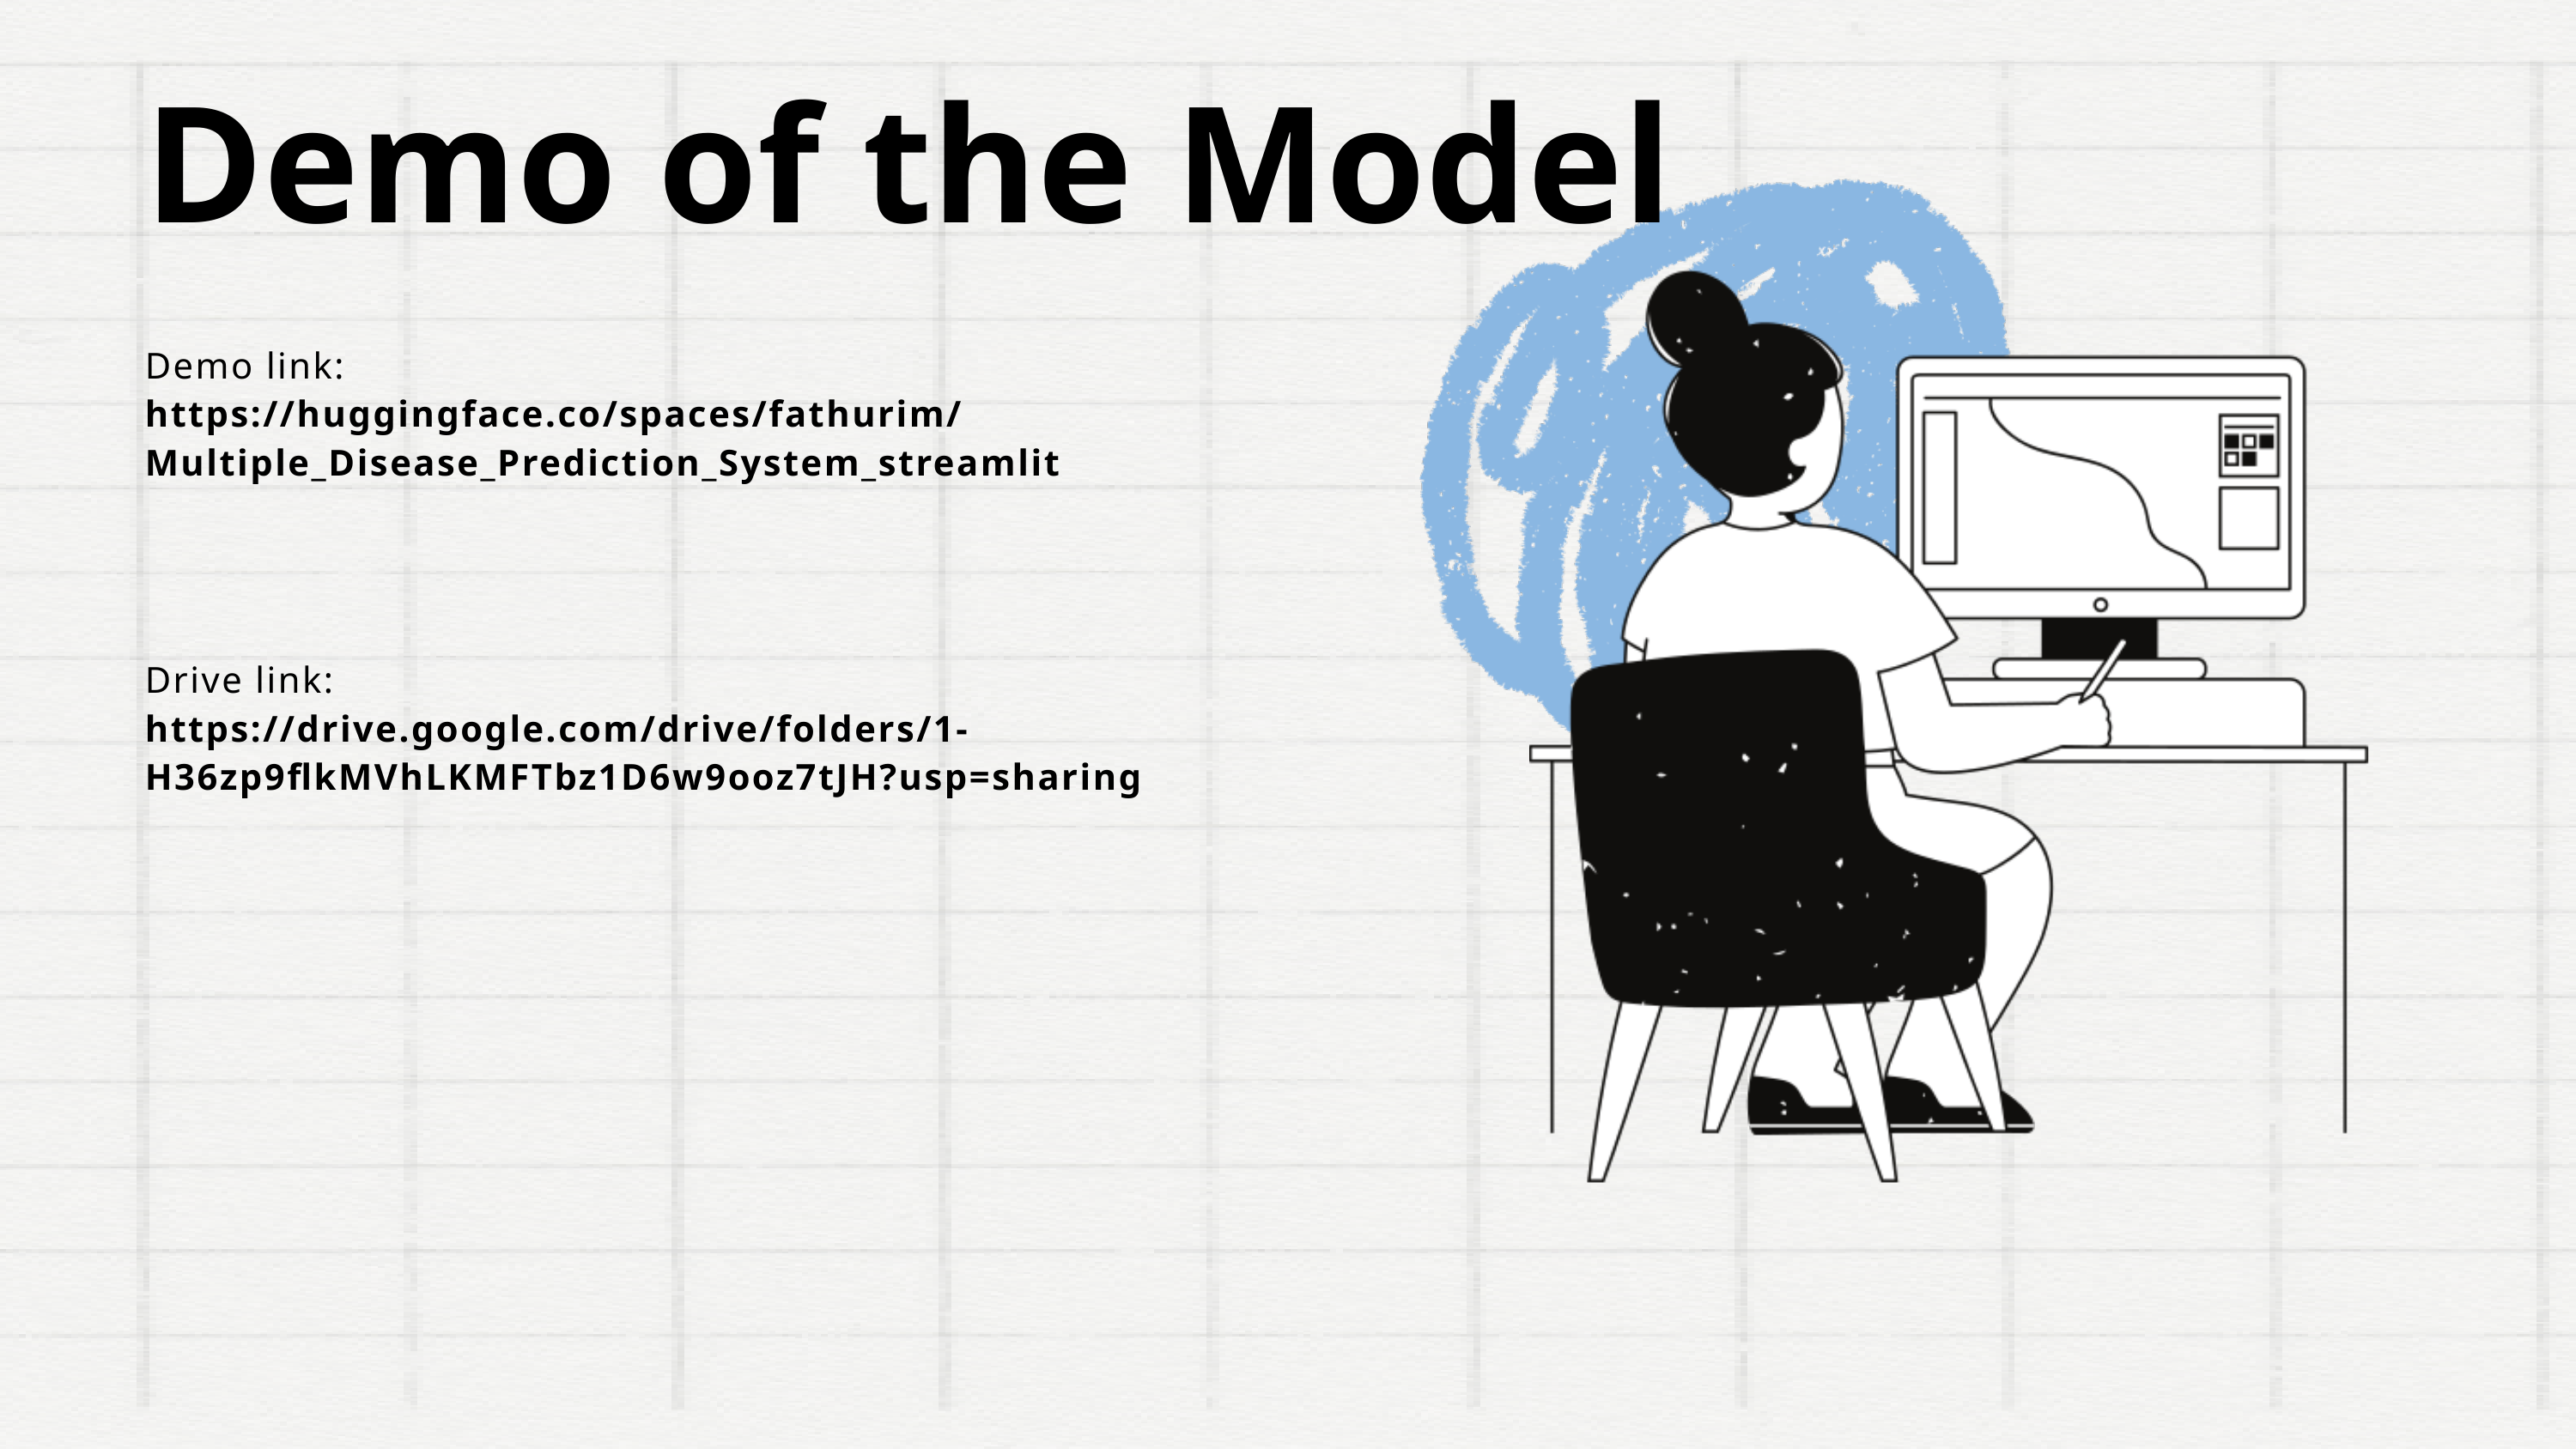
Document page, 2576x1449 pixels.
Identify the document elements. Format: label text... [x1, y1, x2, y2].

text_box [1528, 264, 2369, 1185]
text_box Demo of the Model [144, 99, 1748, 256]
text_box Demo link: https://huggingface.co/spaces/fathurim/Multiple_Disease_Prediction_System_streamlit [144, 337, 1378, 483]
text_box Drive link: https://drive.google.com/drive/folders/1-H36zp9flkMVhLKMFTbz1D6w9ooz7tJH?usp=sharing [144, 652, 1378, 797]
text_box [0, 0, 2576, 1449]
text_box [1419, 178, 2013, 777]
